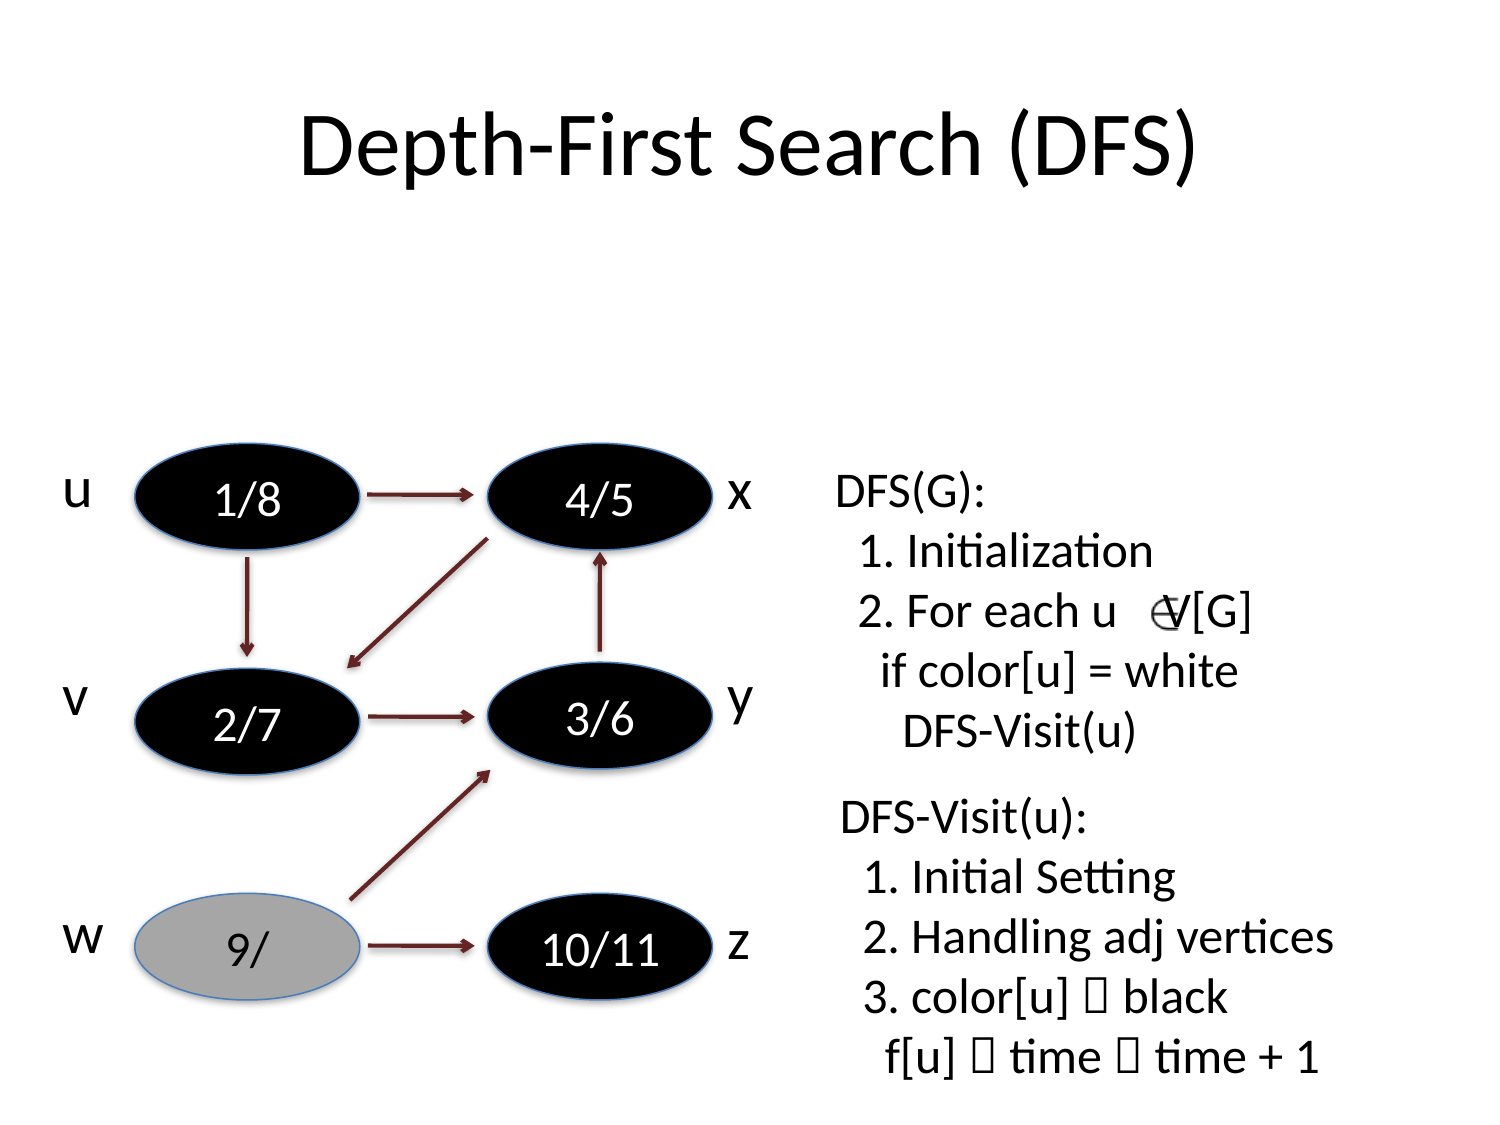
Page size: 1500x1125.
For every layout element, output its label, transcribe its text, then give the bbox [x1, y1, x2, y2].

text_box DFS-Visit(u): 1. Initial Setting 2. Handling adj vertices 3. color[u]  black f[u]  time  time + 1 [825, 776, 1448, 1091]
text_box 2/7 [133, 667, 361, 776]
text_box z [712, 893, 788, 979]
text_box 9/ [133, 892, 361, 1001]
text_box v [47, 650, 123, 735]
text_box 4/5 [486, 442, 712, 551]
title Depth-First Search (DFS) [75, 45, 1425, 233]
text_box DFS(G): 1. Initialization 2. For each u V[G] if color[u] = white DFS-Visit(u) [820, 449, 1443, 765]
text_box 1/8 [133, 442, 361, 551]
text_box 10/11 [486, 892, 712, 1001]
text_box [346, 537, 488, 669]
text_box y [712, 650, 788, 735]
text_box x [712, 443, 788, 529]
picture [1146, 595, 1183, 631]
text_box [349, 769, 491, 901]
text_box u [47, 441, 123, 527]
text_box w [47, 887, 123, 973]
text_box 3/6 [486, 661, 712, 770]
